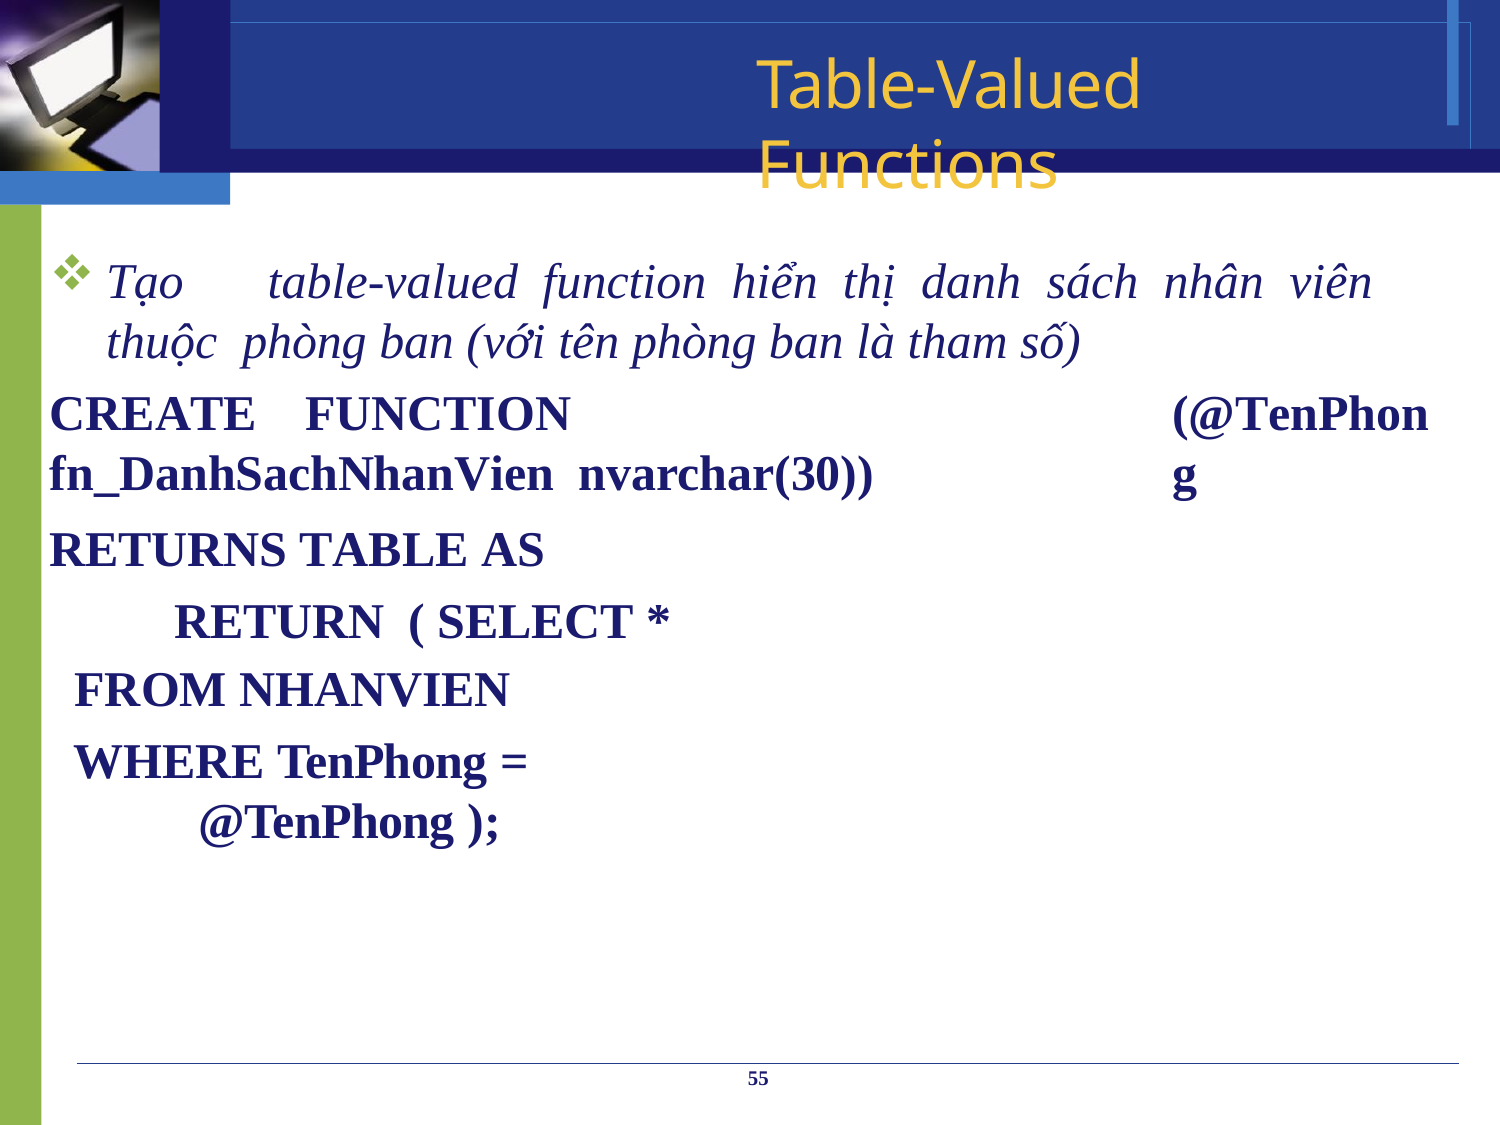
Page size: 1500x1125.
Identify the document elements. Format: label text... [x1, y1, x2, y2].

text_box 55 [733, 1064, 776, 1090]
title Table-Valued Functions [754, 39, 1450, 230]
text_box CREATE FUNCTION fn_DanhSachNhanVien nvarchar(30)) RETURNS TABLE AS RETURN ( SELECT * FROM NHANVIEN WHERE TenPhong = @TenPhong ); [47, 378, 1126, 849]
picture [0, 0, 159, 171]
text_box Tạo table-valued function hiển thị danh sách nhân viên thuộc phòng ban (với tên phòng ban là tham số) [47, 246, 1453, 369]
text_box (@TenPhong [1170, 378, 1453, 501]
